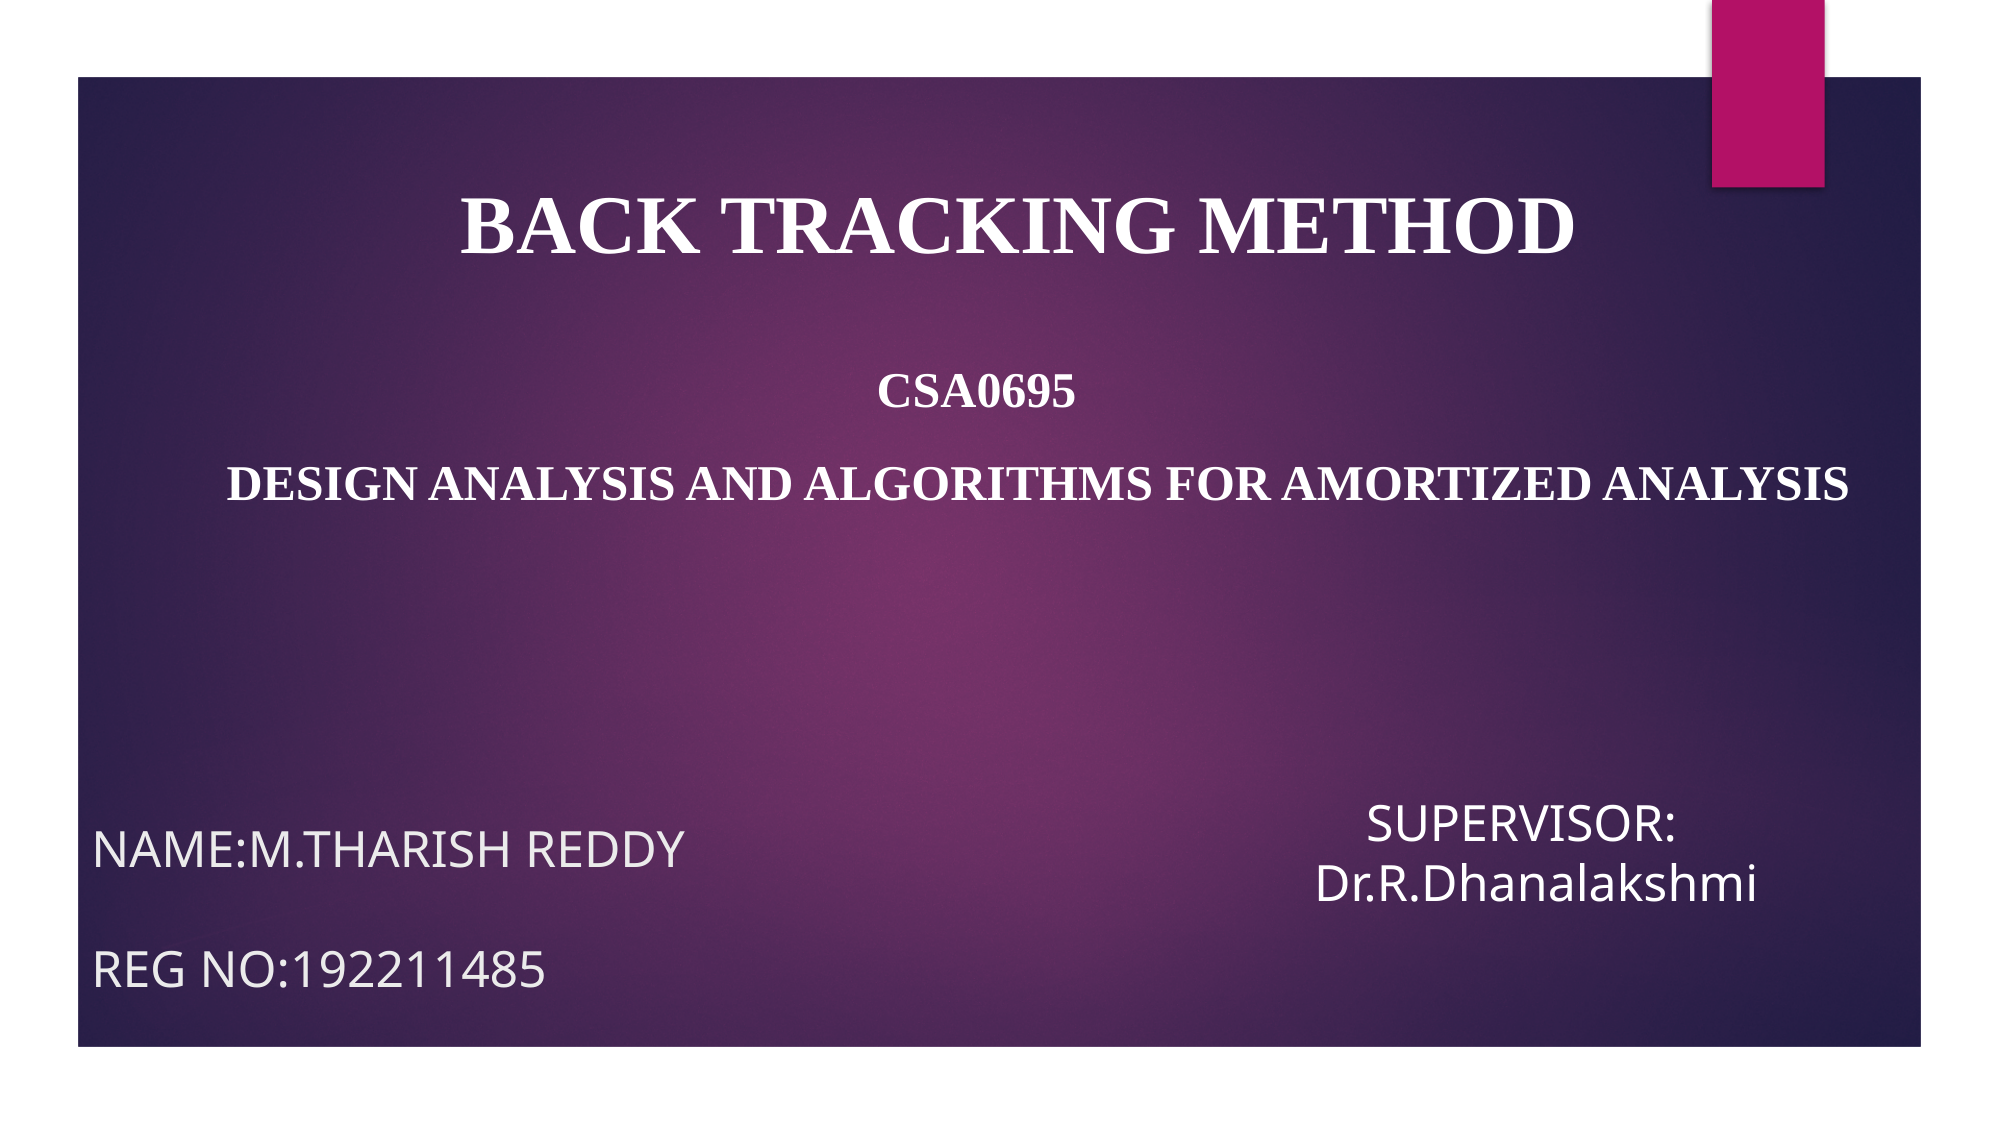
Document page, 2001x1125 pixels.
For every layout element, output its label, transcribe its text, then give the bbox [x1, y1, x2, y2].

text_box CSA0695 DESIGN ANALYSIS AND ALGORITHMS FOR AMORTIZED ANALYSIS [211, 349, 2000, 525]
title NAME:M.THARISH REDDY REG NO:192211485 [76, 720, 862, 1005]
text_box BACK TRACKING METHOD [445, 162, 1960, 278]
text_box SUPERVISOR: Dr.R.Dhanalakshmi [1299, 784, 2000, 919]
